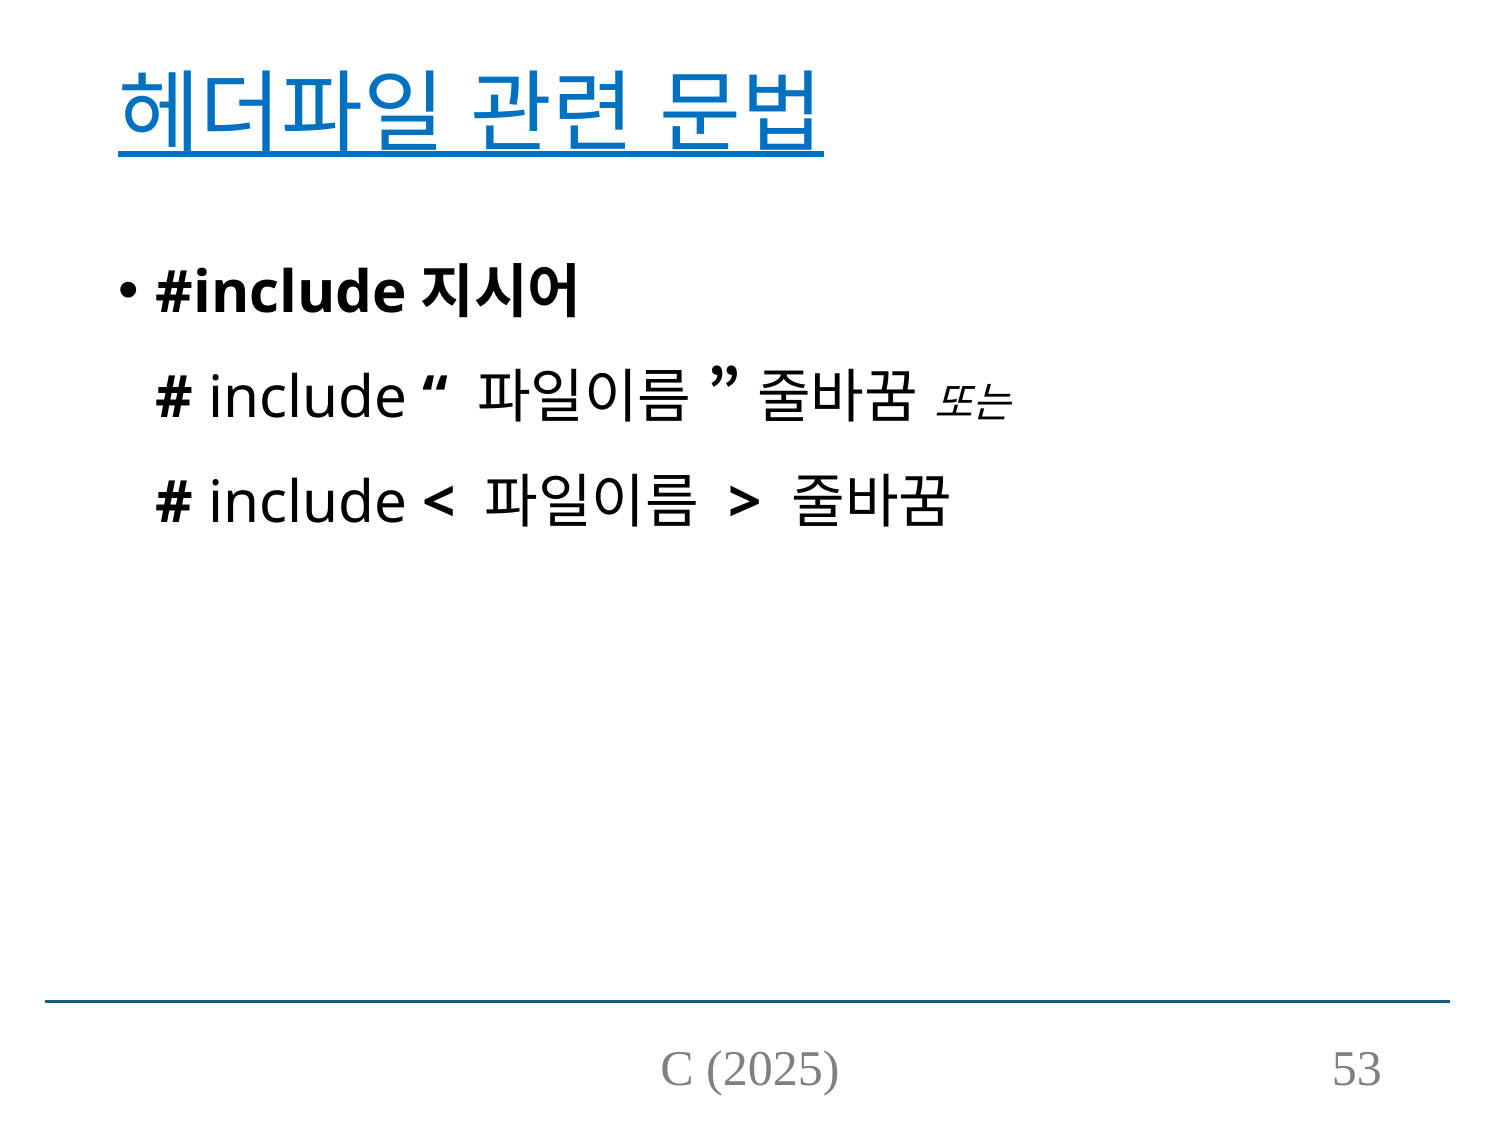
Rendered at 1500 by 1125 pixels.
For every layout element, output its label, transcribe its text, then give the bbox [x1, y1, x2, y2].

slide_number 53 [1059, 1042, 1397, 1103]
footer C (2025) [496, 1042, 1004, 1103]
title 헤더파일 관련 문법 [103, 59, 1481, 172]
list #include지시어 # include “ 파일이름 ” 줄바꿈 또는 # include < 파일이름 > 줄바꿈 [103, 212, 1481, 944]
